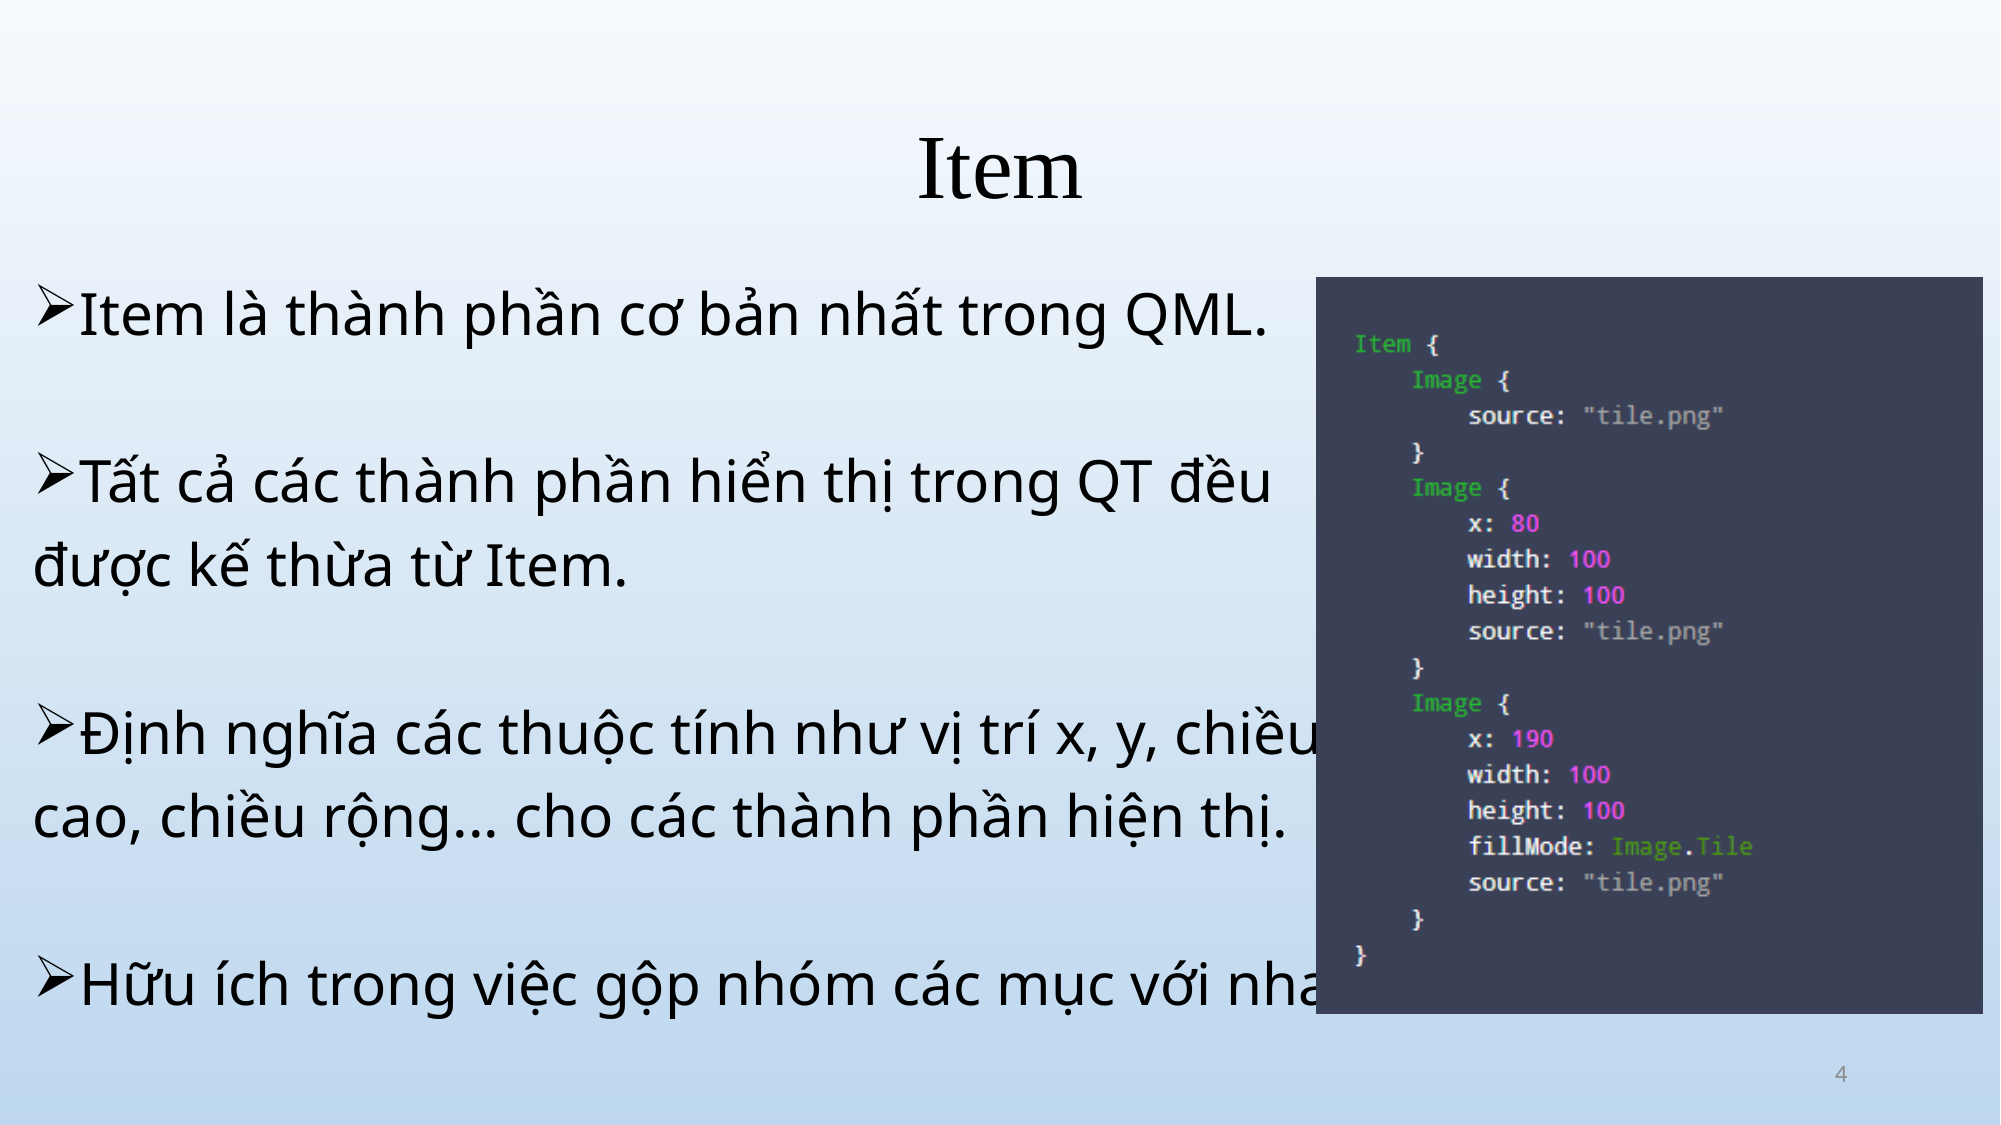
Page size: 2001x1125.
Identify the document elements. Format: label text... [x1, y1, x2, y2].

picture [1316, 277, 1983, 1014]
list Item là thành phần cơ bản nhất trong QML. Tất cả các thành phần hiển thị trong QT đều được kế thừa từ Item. Định nghĩa các thuộc tính như vị trí x, y, chiều cao, chiều rộng... cho các thành phần hiện thị. Hữu ích trong việc gộp nhóm các mục với nhau. [17, 277, 1316, 1014]
title Item [137, 59, 1863, 277]
slide_number 4 [1412, 1042, 1863, 1103]
